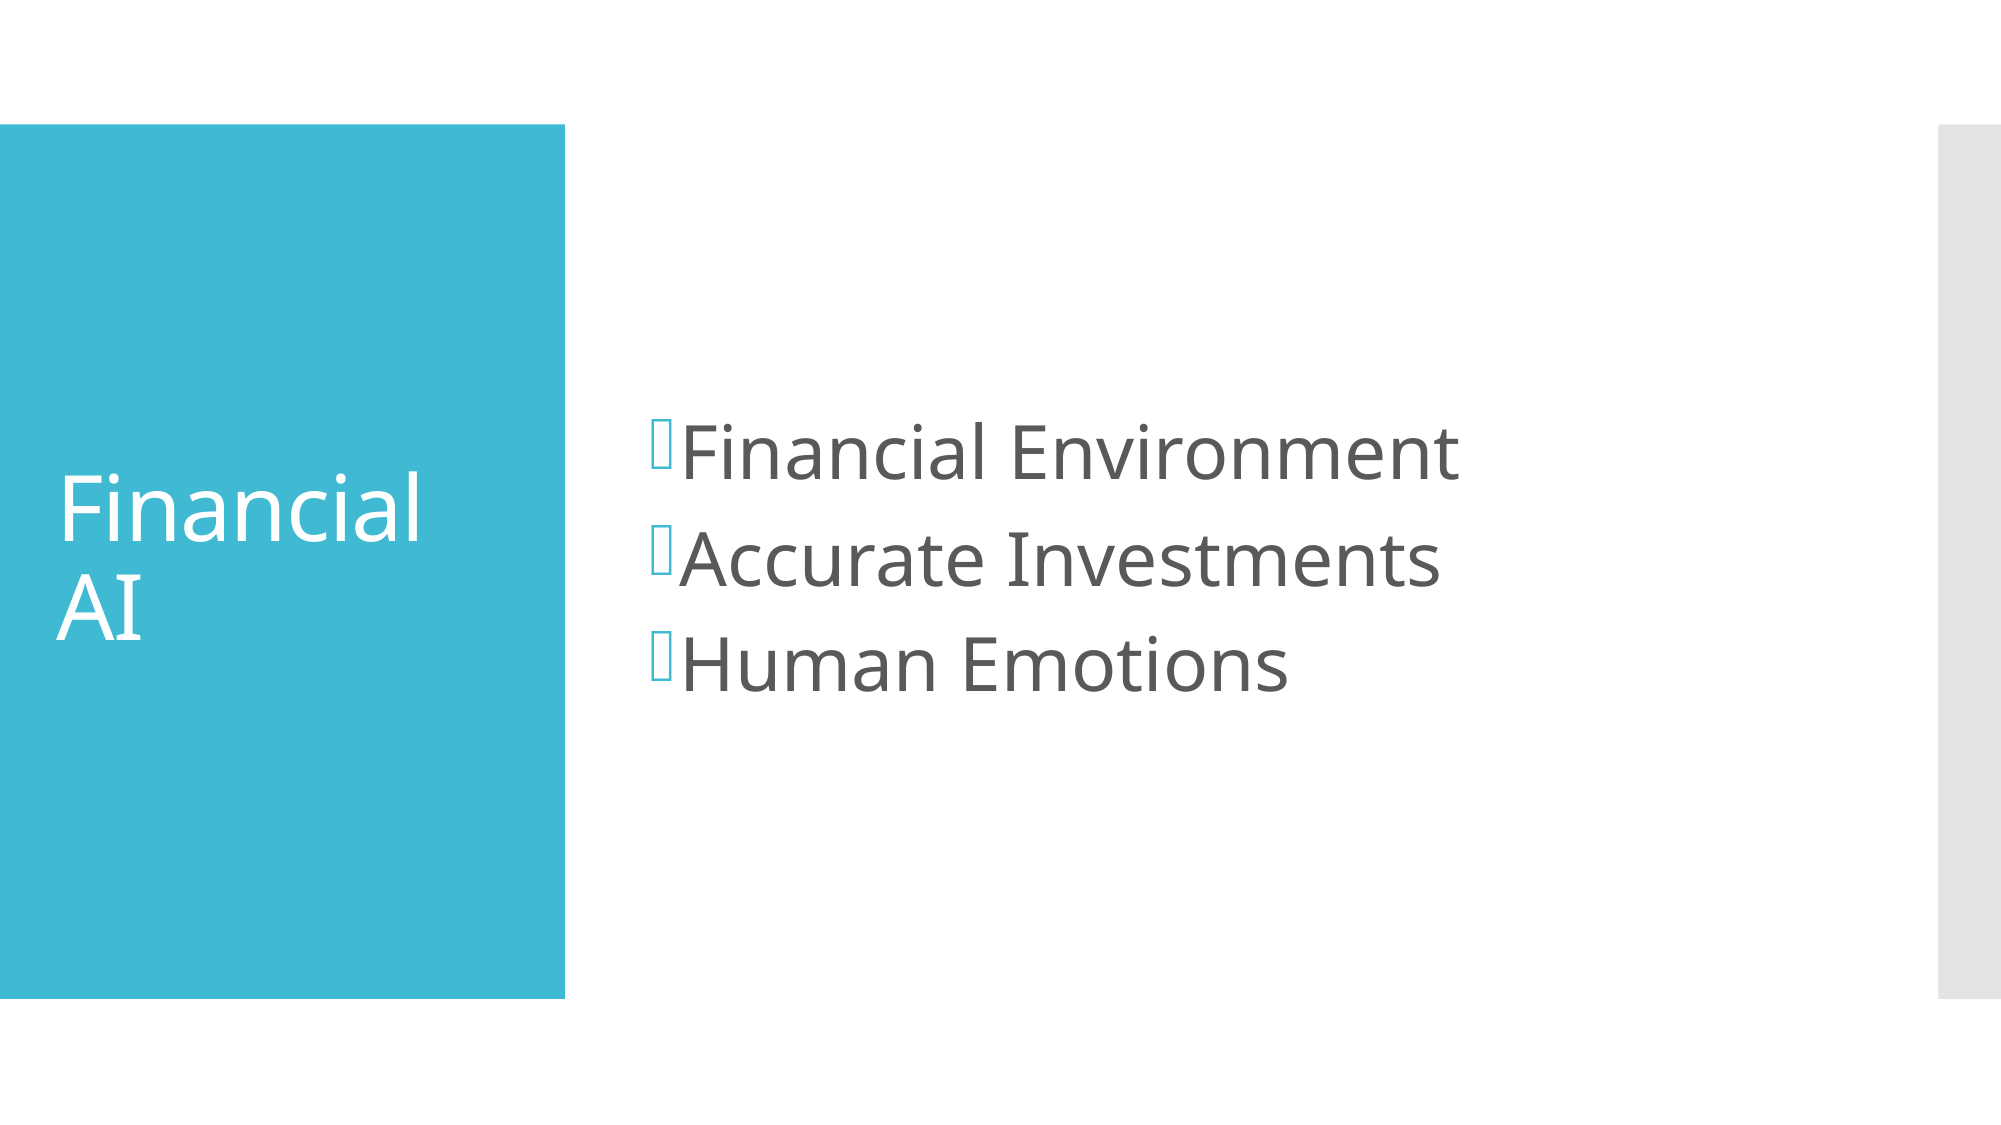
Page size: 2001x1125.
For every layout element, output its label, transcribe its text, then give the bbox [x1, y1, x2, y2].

list Financial Environment Accurate Investments Human Emotions [634, 141, 1835, 982]
title Financial AI [41, 184, 525, 940]
